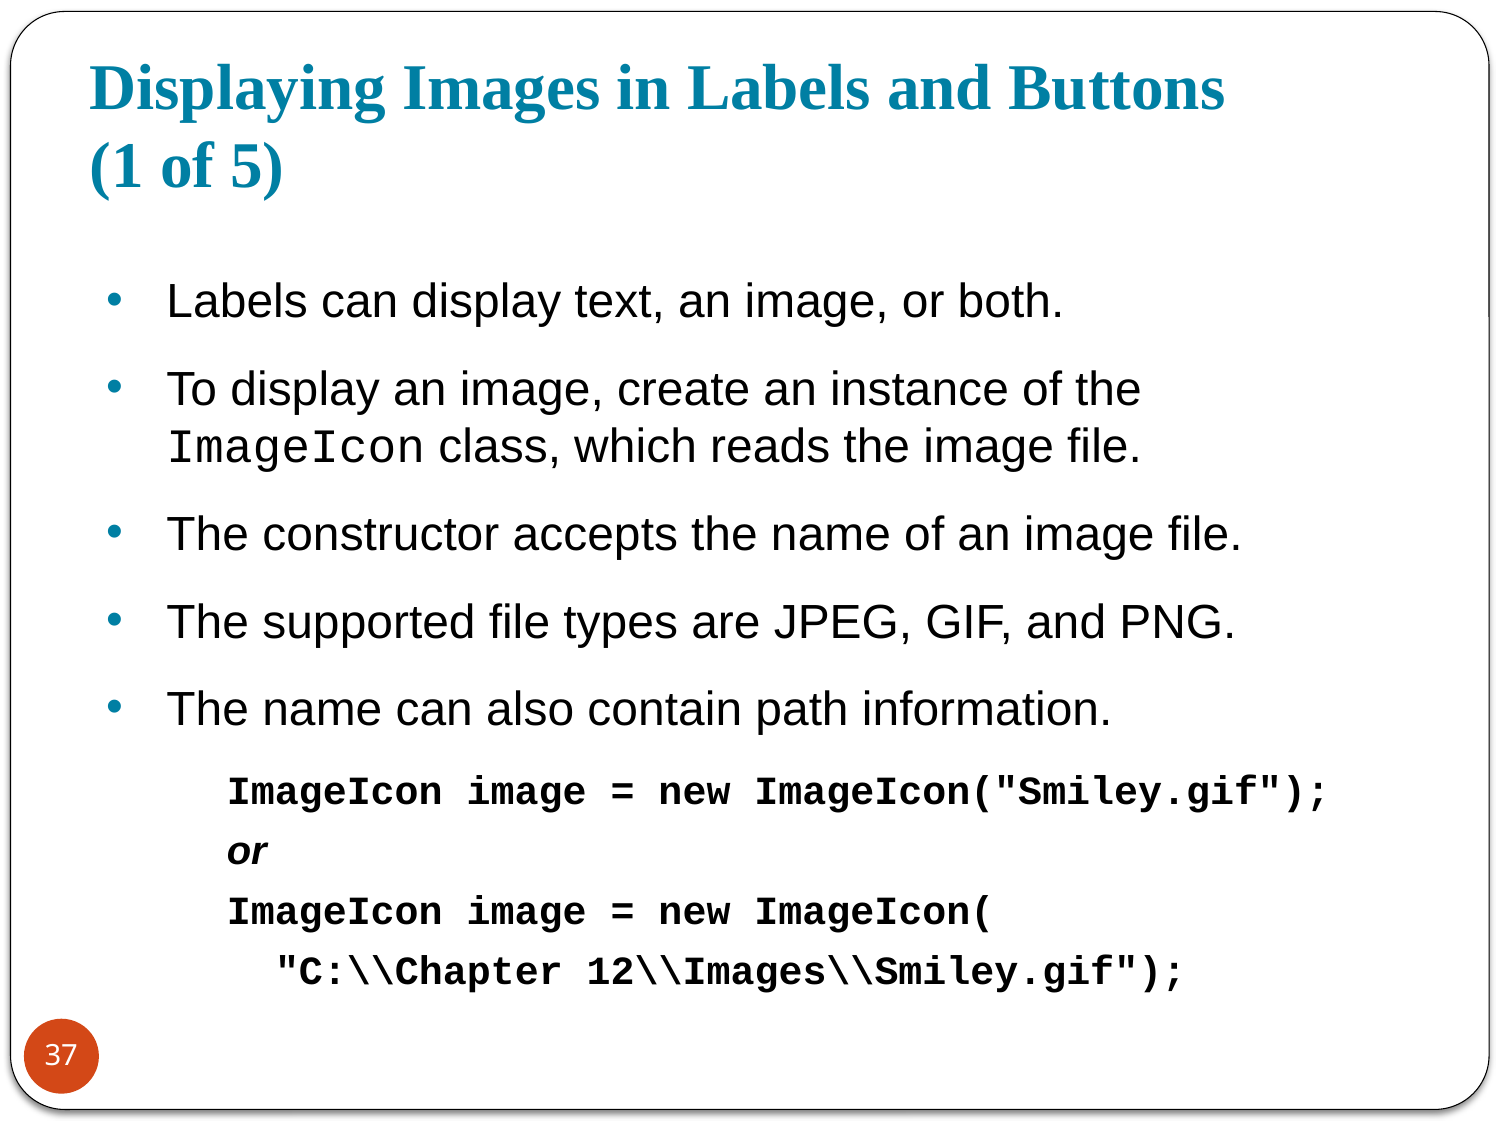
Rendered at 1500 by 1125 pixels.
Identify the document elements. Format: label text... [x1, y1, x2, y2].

slide_number 37 [23, 1018, 99, 1094]
list Labels can display text, an image, or both. To display an image, create an instance of the ImageIcon class, which reads the image file. The constructor accepts the name of an image file. The supported file types are JPEG, GIF, and PNG. The name can also contain path information. ImageIcon image = new ImageIcon("Smiley.gif"); or ImageIcon image = new ImageIcon( "C:\\Chapter 12\\Images\\Smiley.gif"); [75, 262, 1425, 1005]
title Displaying Images in Labels and Buttons (1 of 5) [75, 35, 1425, 216]
